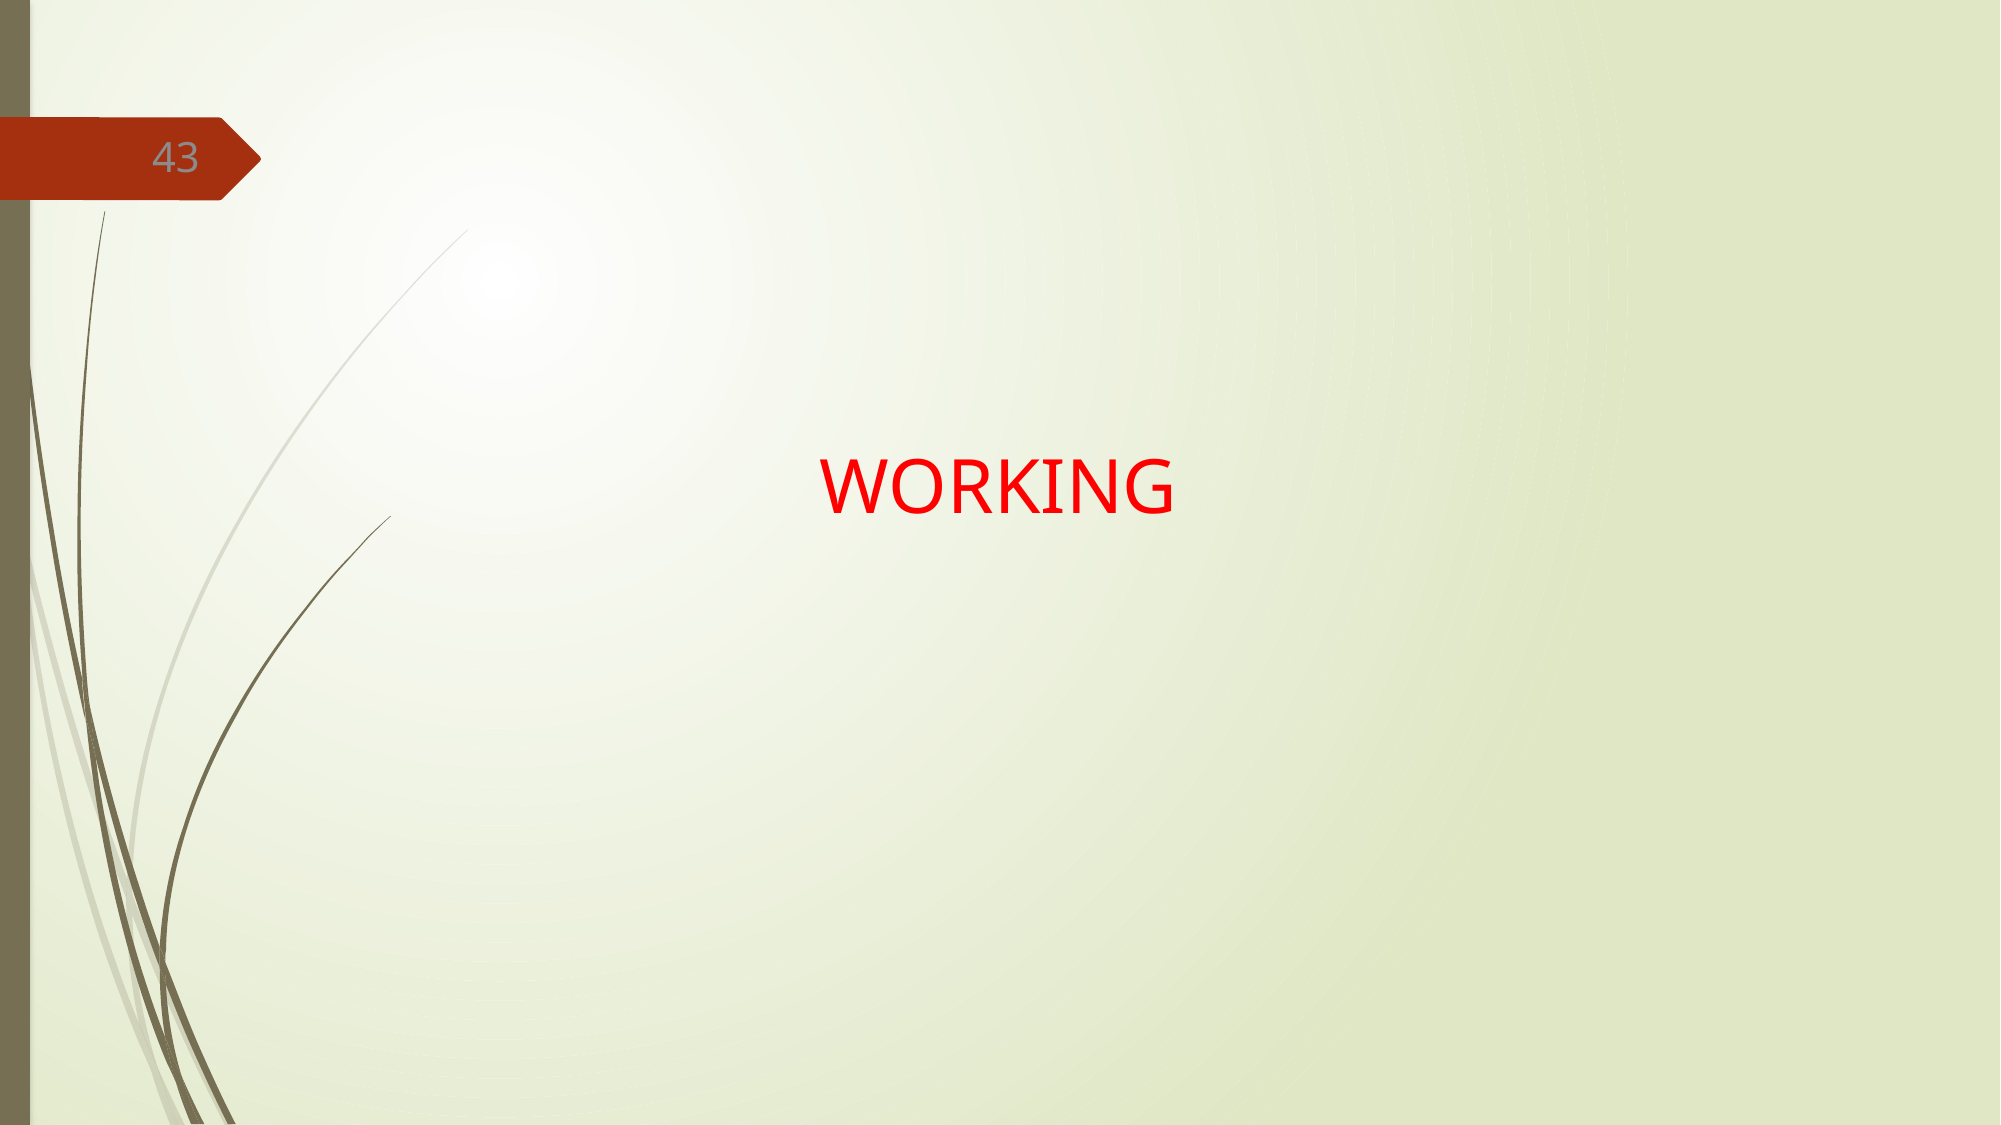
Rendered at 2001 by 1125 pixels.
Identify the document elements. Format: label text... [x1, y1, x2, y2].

title WORKING [136, 431, 1862, 649]
slide_number 43 [87, 129, 216, 190]
